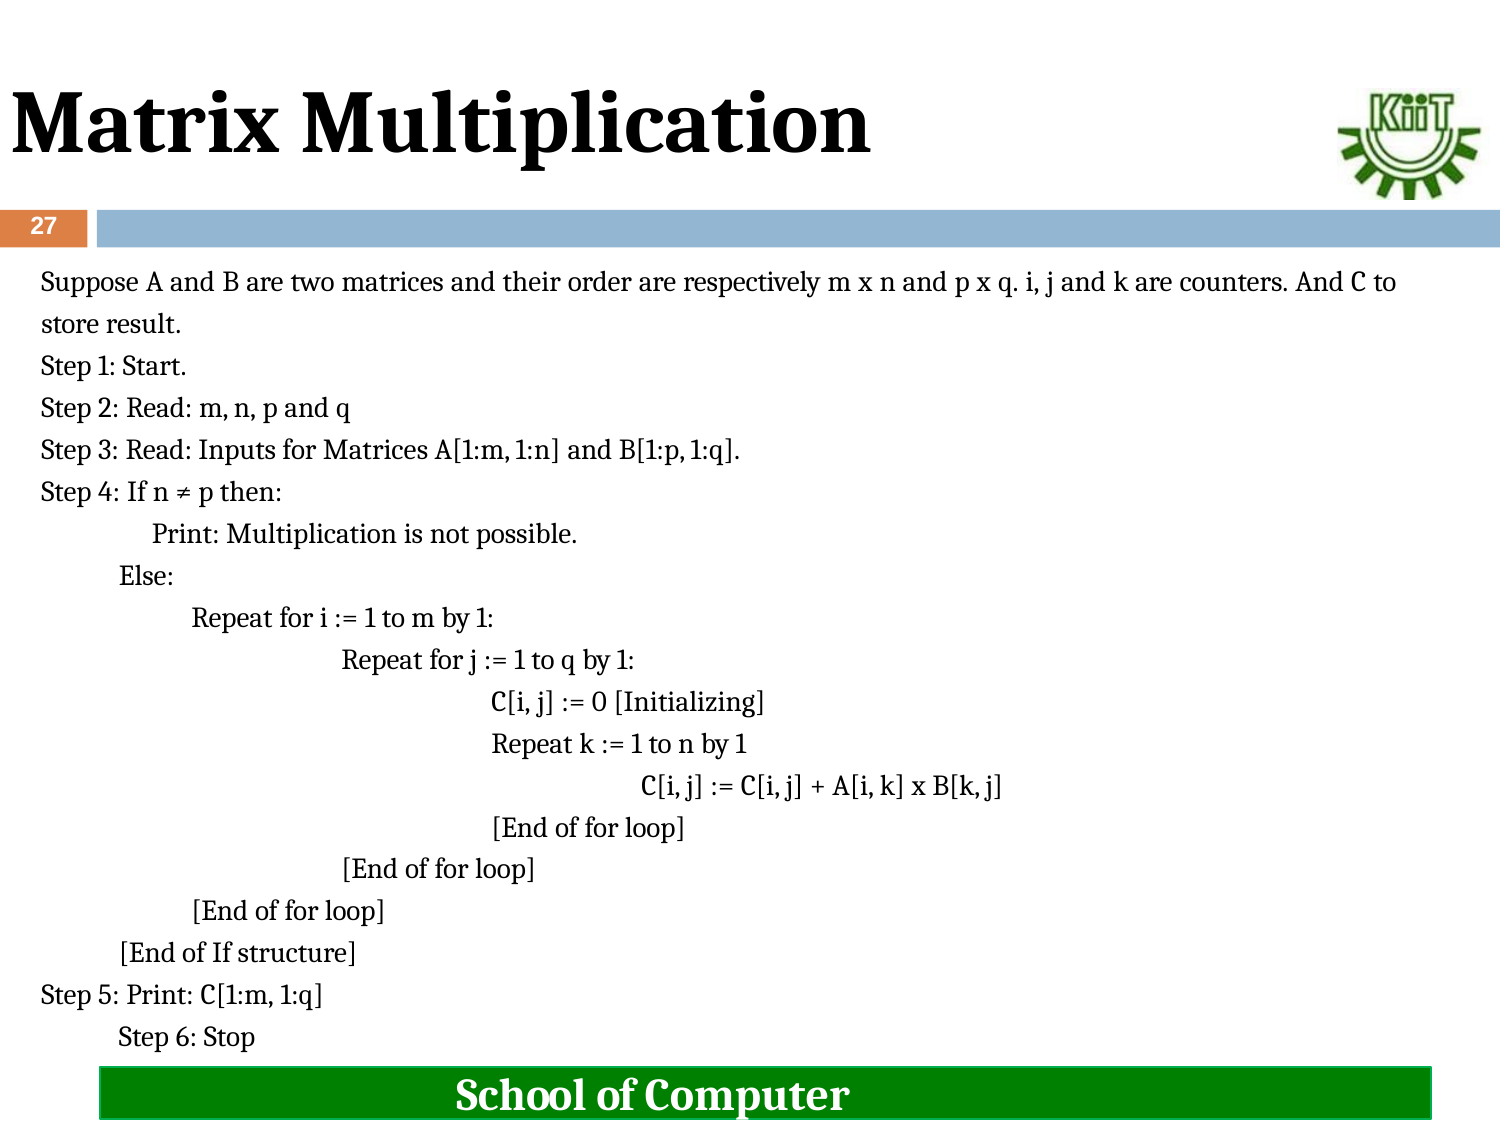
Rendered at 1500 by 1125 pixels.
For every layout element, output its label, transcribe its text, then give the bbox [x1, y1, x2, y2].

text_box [98, 1065, 1433, 1121]
picture [1337, 87, 1490, 201]
title Matrix Multiplication [8, 60, 889, 251]
text_box 27 Suppose A and B are two matrices and their order are respectively m x n and p x q. i, j and k are counters. And C to store result. Step 1: Start. Step 2: Read: m, n, p and q Step 3: Read: Inputs for Matrices A[1:m, 1:n] and B[1:p, 1:q]. Step 4: If n ≠ p then: Print: Multiplication is not possible. Else: Repeat for i := 1 to m by 1: Repeat for j := 1 to q by 1: C[i, j] := 0 [Initializing] Repeat k := 1 to n by 1 C[i, j] := C[i, j] + A[i, k] x B[k, j] [End of for loop] [End of for loop] [End of for loop] [End of If structure] Step 5: Print: C[1:m, 1:q] Step 6: Stop [28, 207, 1464, 1053]
